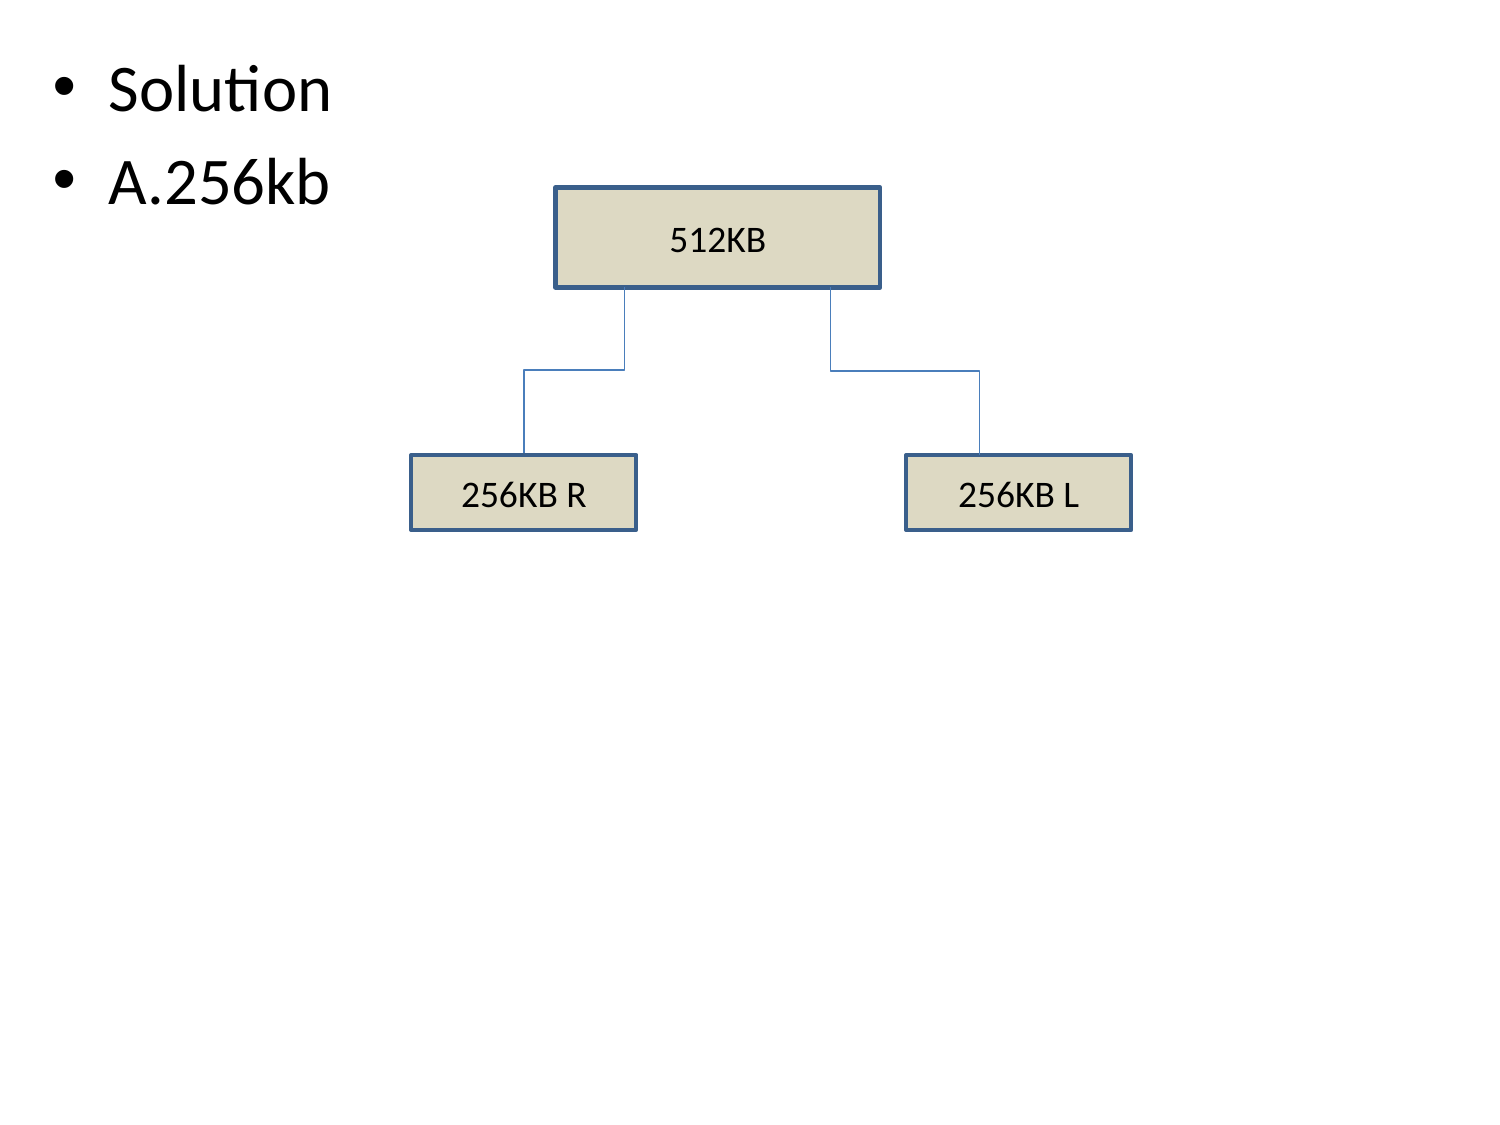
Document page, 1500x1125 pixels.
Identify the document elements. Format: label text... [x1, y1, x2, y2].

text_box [820, 296, 989, 447]
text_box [490, 320, 659, 422]
text_box 512KB [553, 185, 882, 290]
text_box 256KB R [409, 453, 638, 532]
text_box 256KB L [904, 453, 1133, 532]
list Solution A.256kb [37, 37, 1388, 1075]
